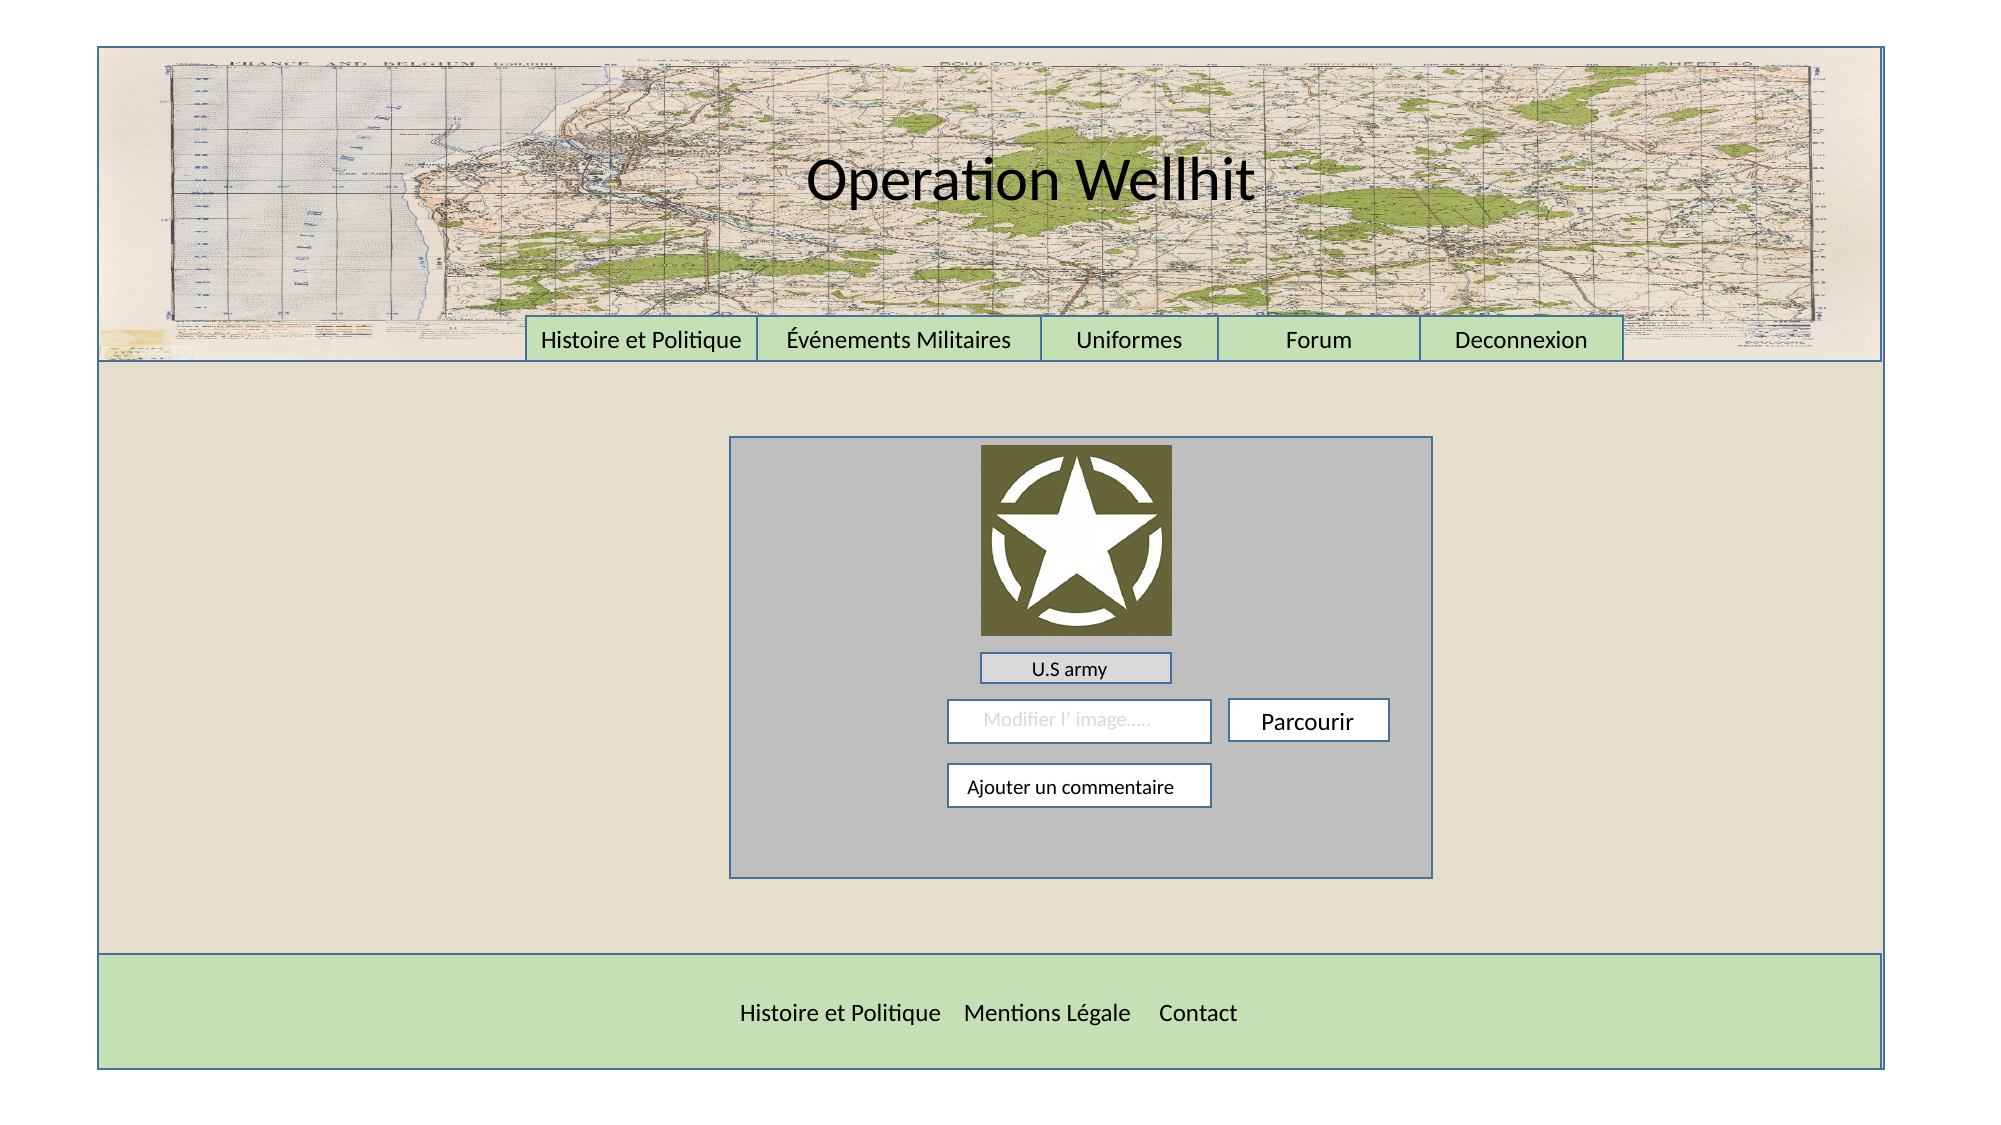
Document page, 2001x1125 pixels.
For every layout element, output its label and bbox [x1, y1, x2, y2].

text_box [97, 46, 1884, 1069]
picture [981, 445, 1172, 636]
